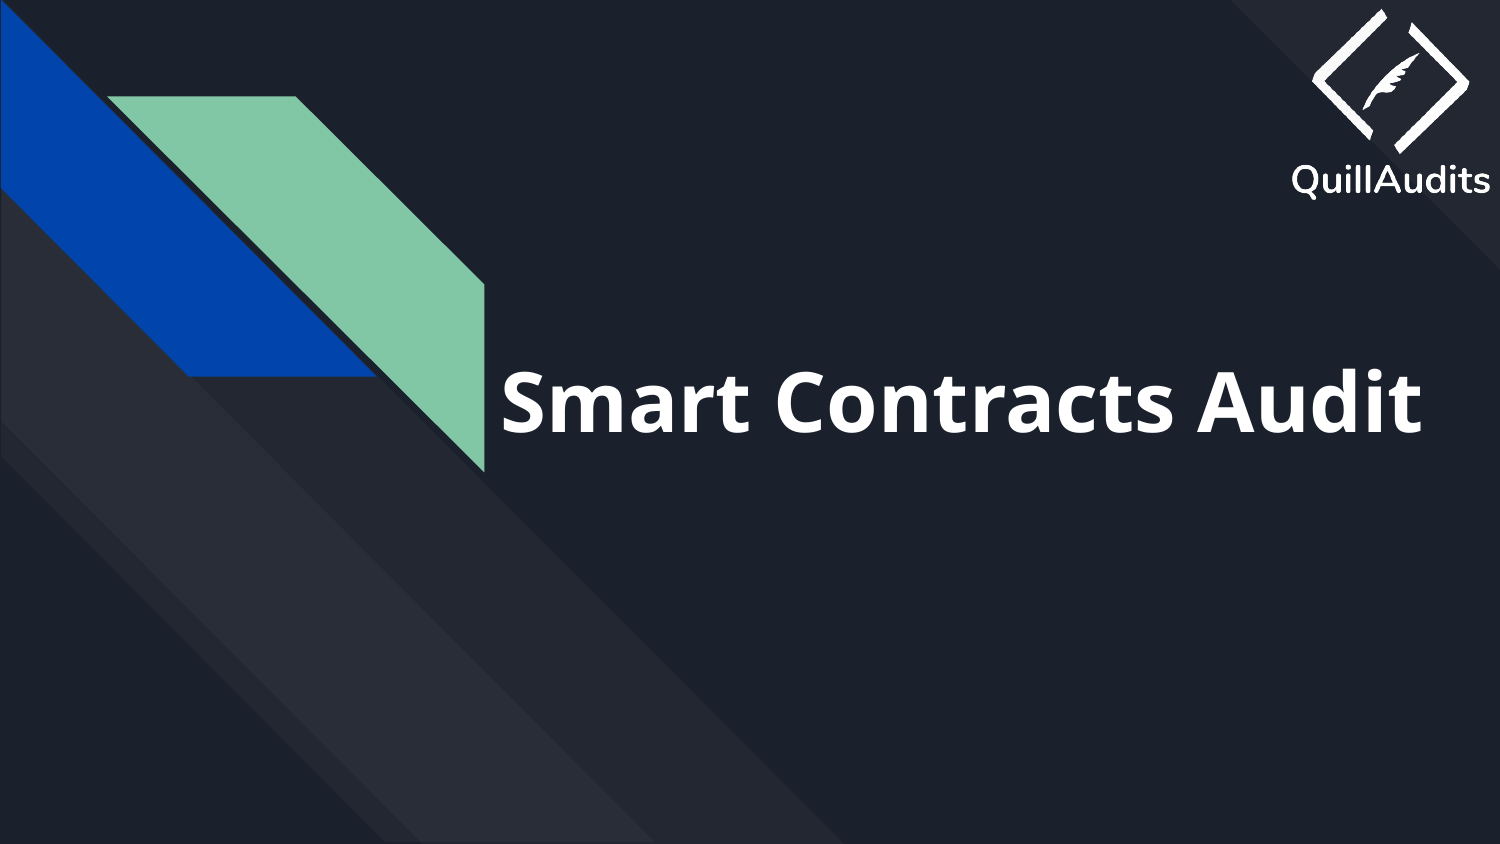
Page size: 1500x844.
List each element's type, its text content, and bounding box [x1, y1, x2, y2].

title Smart Contracts Audit [485, 334, 1500, 635]
picture [1271, 0, 1500, 224]
